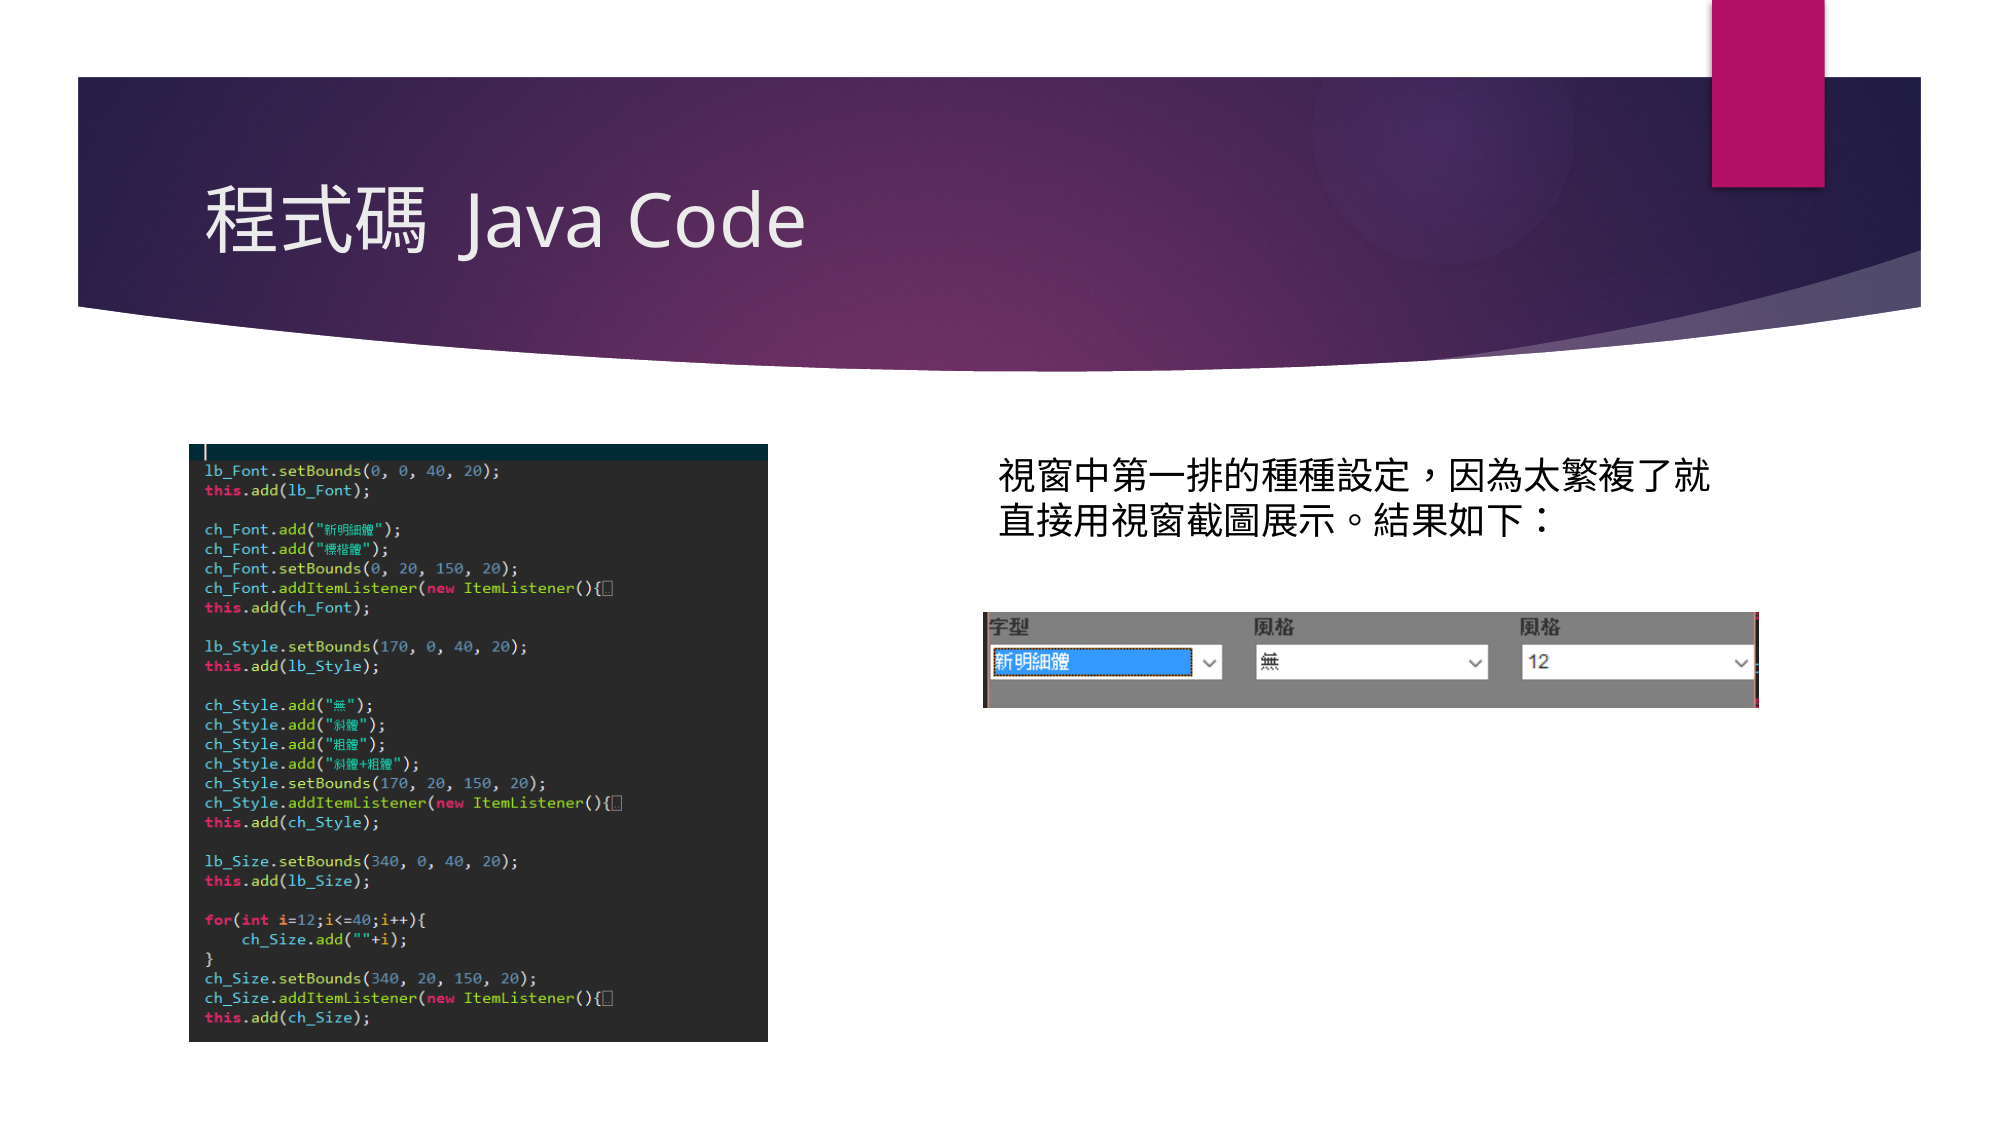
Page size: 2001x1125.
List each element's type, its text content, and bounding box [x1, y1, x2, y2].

text_box 視窗中第一排的種種設定，因為太繁複了就直接用視窗截圖展示。結果如下： [983, 444, 1736, 549]
picture [983, 611, 1759, 708]
title 程式碼 Java Code [189, 159, 1627, 276]
picture [189, 443, 768, 1042]
